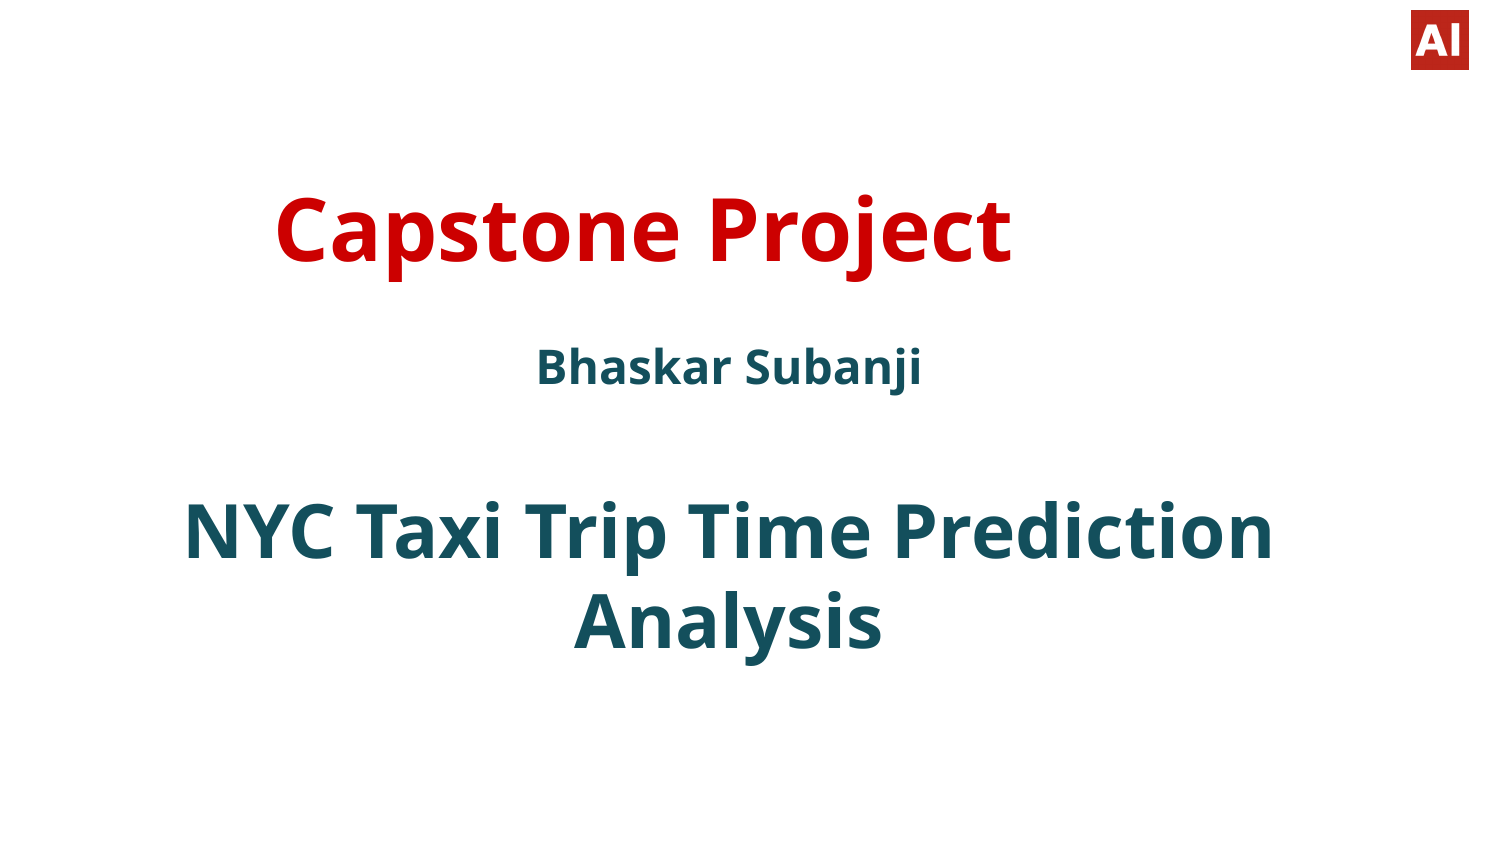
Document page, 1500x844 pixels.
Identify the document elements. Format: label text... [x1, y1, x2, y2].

picture [1411, 10, 1469, 70]
title Capstone Project Bhaskar Subanji NYC Taxi Trip Time Prediction Analysis [31, 408, 1428, 844]
